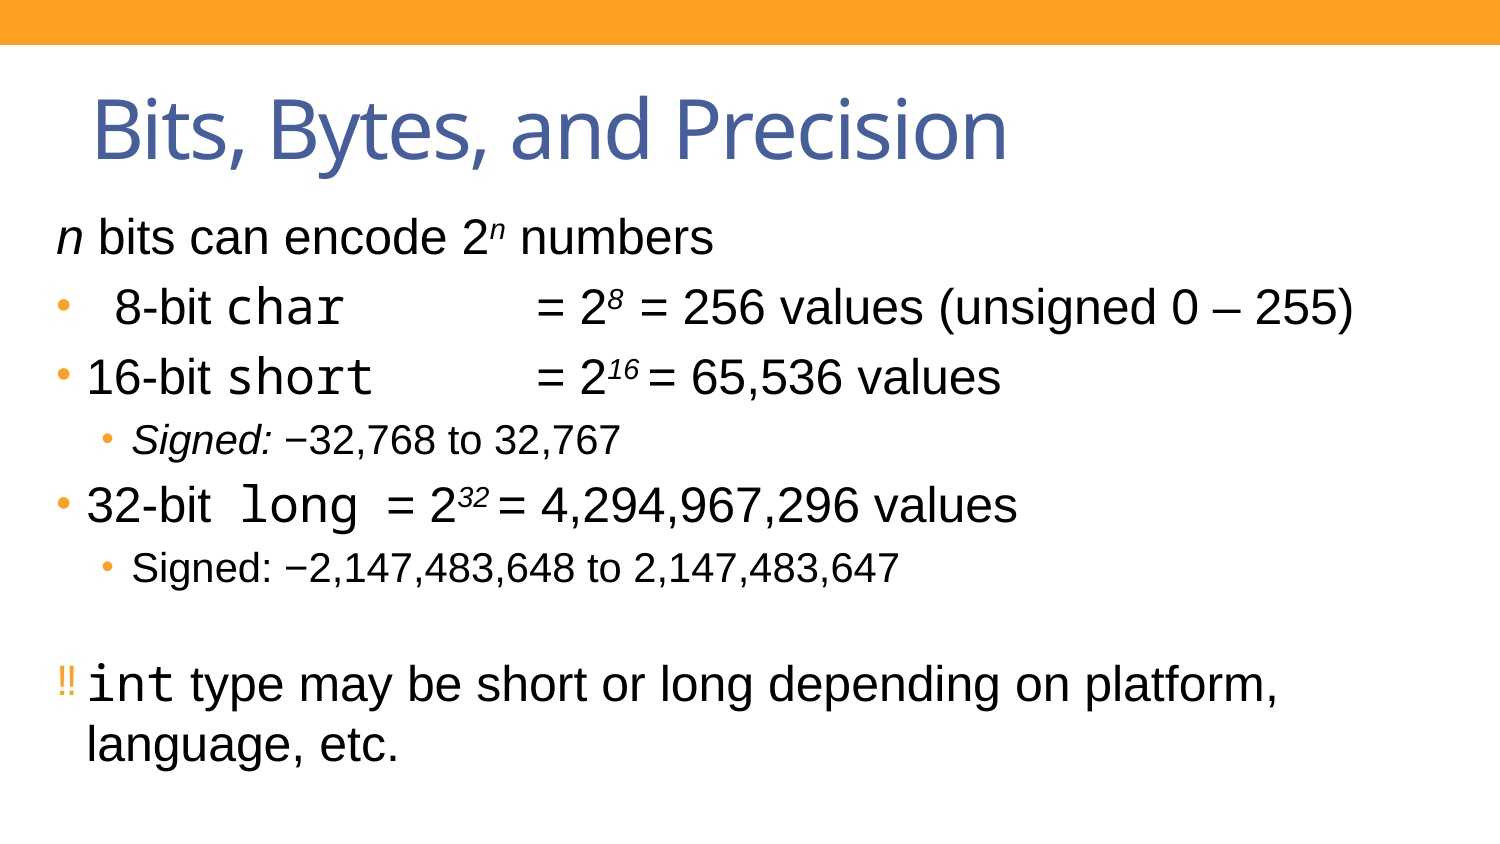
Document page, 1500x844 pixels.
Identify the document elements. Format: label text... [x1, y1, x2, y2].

list n bits can encode 2n numbers 8-bit char = 28 = 256 values (unsigned 0 – 255) 16-bit short = 216 = 65,536 values Signed: −32,768 to 32,767 32-bit long = 232 = 4,294,967,296 values Signed: −2,147,483,648 to 2,147,483,647 int type may be short or long depending on platform, language, etc. [41, 196, 1500, 797]
title Bits, Bytes, and Precision [75, 65, 1425, 188]
